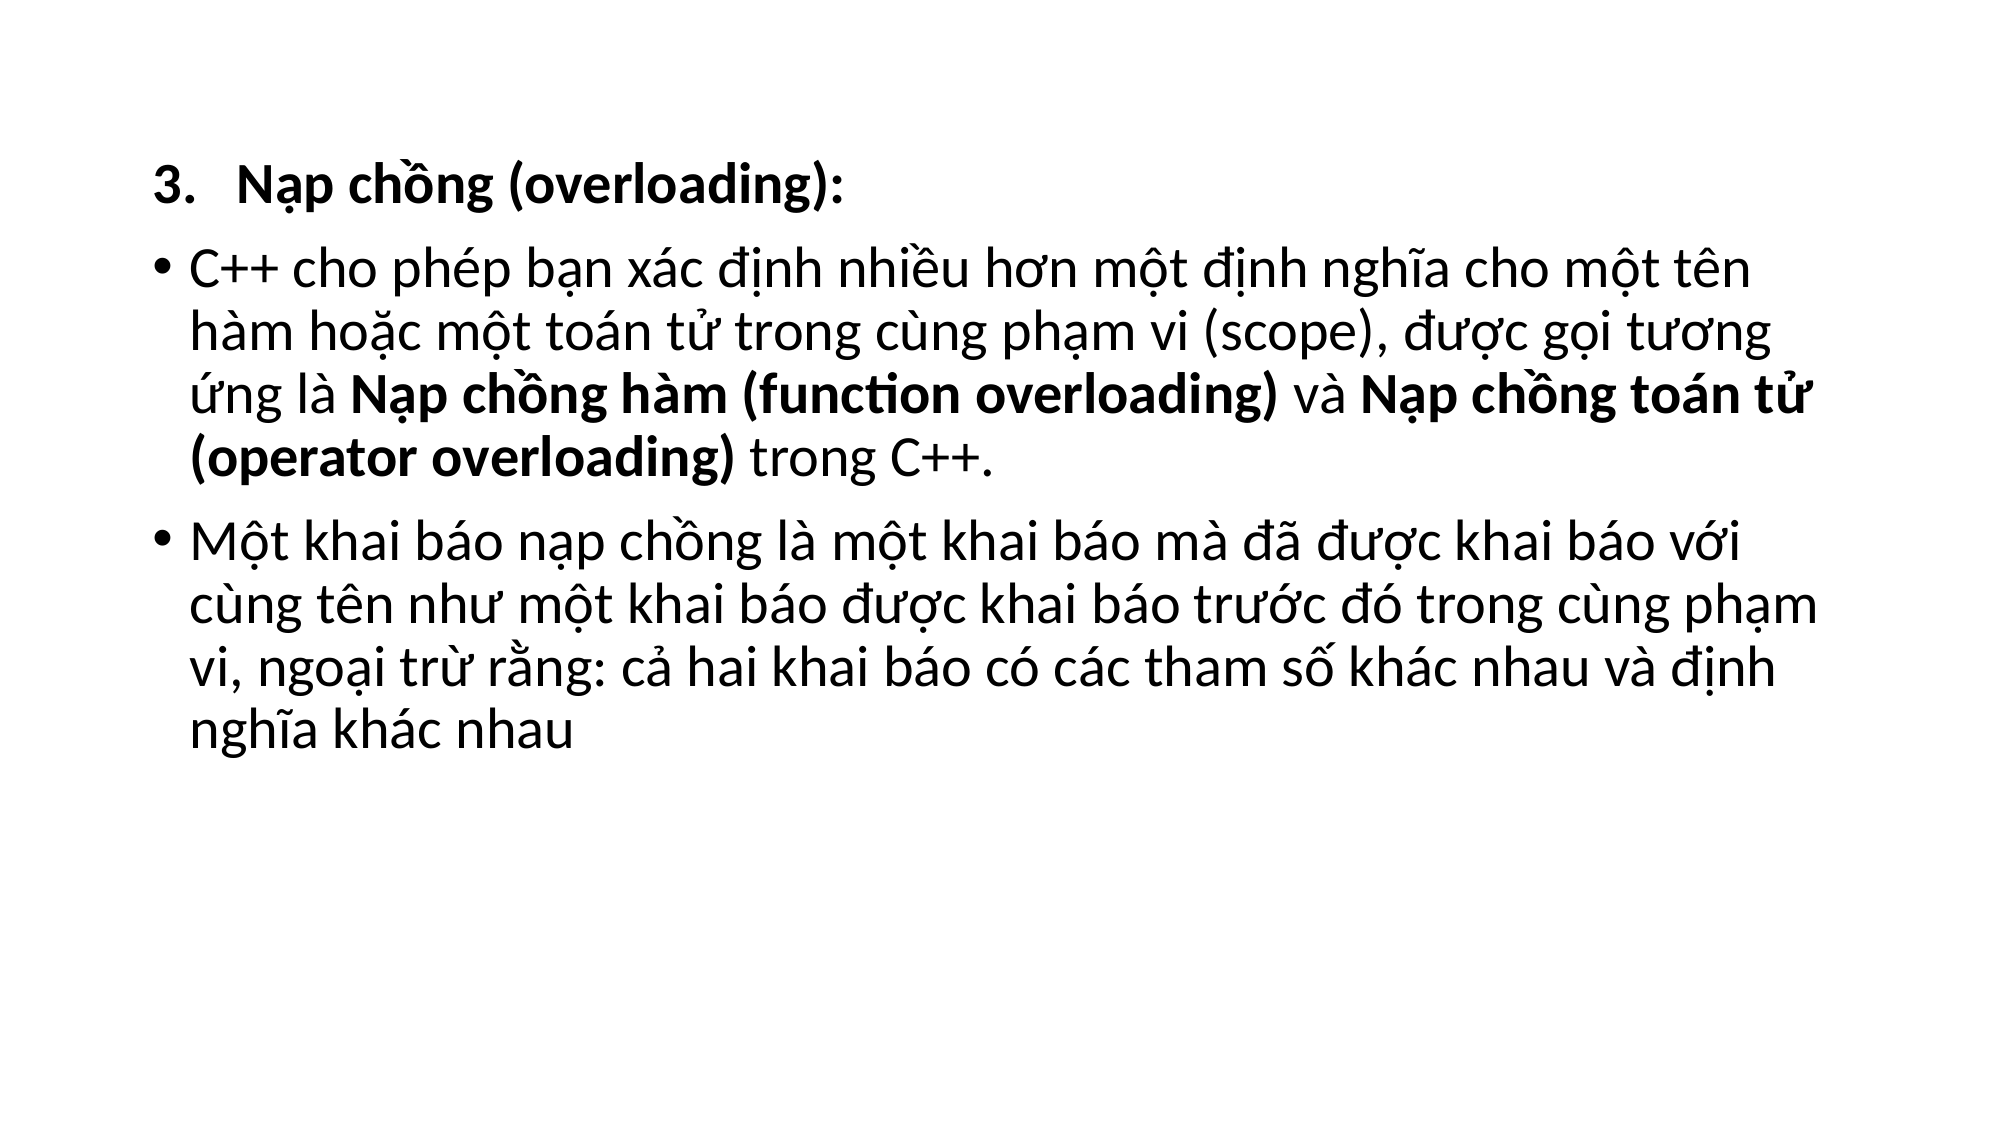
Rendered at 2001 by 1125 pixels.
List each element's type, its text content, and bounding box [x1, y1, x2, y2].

list Nạp chồng (overloading): C++ cho phép bạn xác định nhiều hơn một định nghĩa cho một tên hàm hoặc một toán tử trong cùng phạm vi (scope), được gọi tương ứng là Nạp chồng hàm (function overloading) và Nạp chồng toán tử (operator overloading) trong C++. Một khai báo nạp chồng là một khai báo mà đã được khai báo với cùng tên như một khai báo được khai báo trước đó trong cùng phạm vi, ngoại trừ rằng: cả hai khai báo có các tham số khác nhau và định nghĩa khác nhau [137, 145, 1863, 1014]
